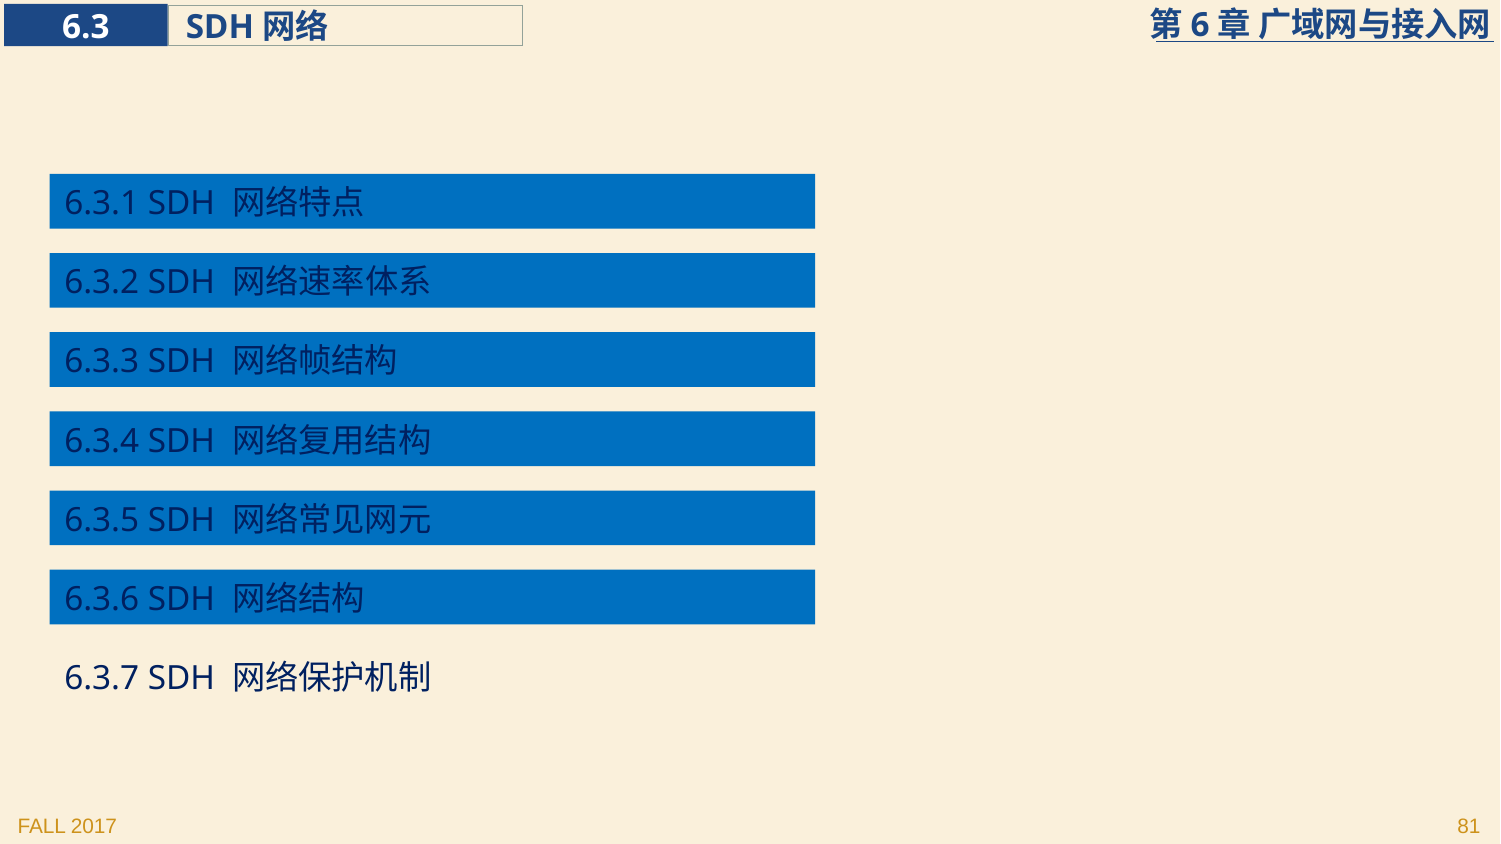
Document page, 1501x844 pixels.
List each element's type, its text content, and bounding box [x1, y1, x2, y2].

text_box 6.3.5 SDH 网络常见网元 [49, 490, 816, 546]
text_box 6.3.6 SDH 网络结构 [49, 569, 816, 625]
text_box 6.3.7 SDH 网络保护机制 [49, 648, 816, 704]
text_box 6.3.3 SDH 网络帧结构 [49, 332, 816, 387]
text_box 6.3.2 SDH 网络速率体系 [49, 253, 816, 308]
text_box 6.3.4 SDH 网络复用结构 [49, 411, 816, 467]
text_box 6.3.1 SDH 网络特点 [49, 173, 816, 229]
